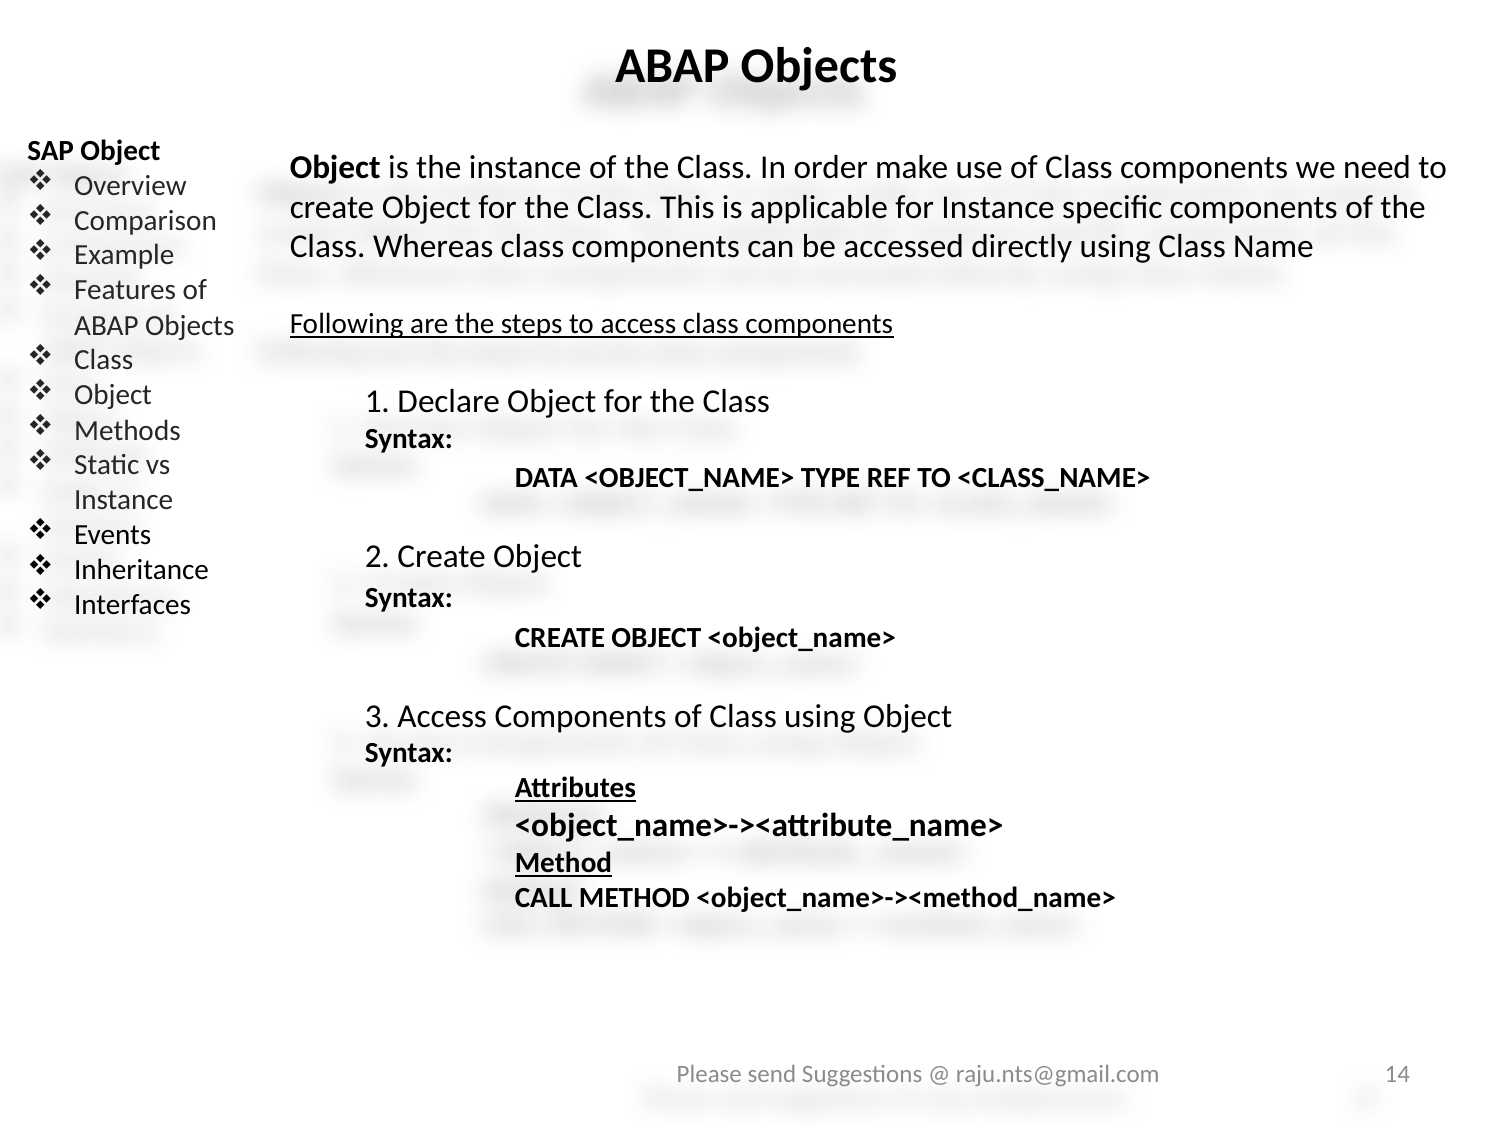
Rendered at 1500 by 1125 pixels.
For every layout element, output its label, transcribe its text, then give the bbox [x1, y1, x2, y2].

text_box SAP Object Overview Comparison Example Features of ABAP Objects Class Object Methods Static vs Instance Events Inheritance Interfaces [12, 123, 275, 708]
text_box ABAP Objects [574, 24, 938, 100]
text_box Object is the instance of the Class. In order make use of Class components we need to create Object for the Class. This is applicable for Instance specific components of the Class. Whereas class components can be accessed directly using Class Name Following are the steps to access class components 1. Declare Object for the Class Syntax: DATA <OBJECT_NAME> TYPE REF TO <CLASS_NAME> 2. Create Object Syntax: CREATE OBJECT <object_name> 3. Access Components of Class using Object Syntax: Attributes <object_name>-><attribute_name> Method CALL METHOD <object_name>-><method_name> [274, 137, 1488, 961]
slide_number 14 [1325, 1042, 1425, 1103]
footer Please send Suggestions @ raju.nts@gmail.com [512, 1042, 1325, 1103]
